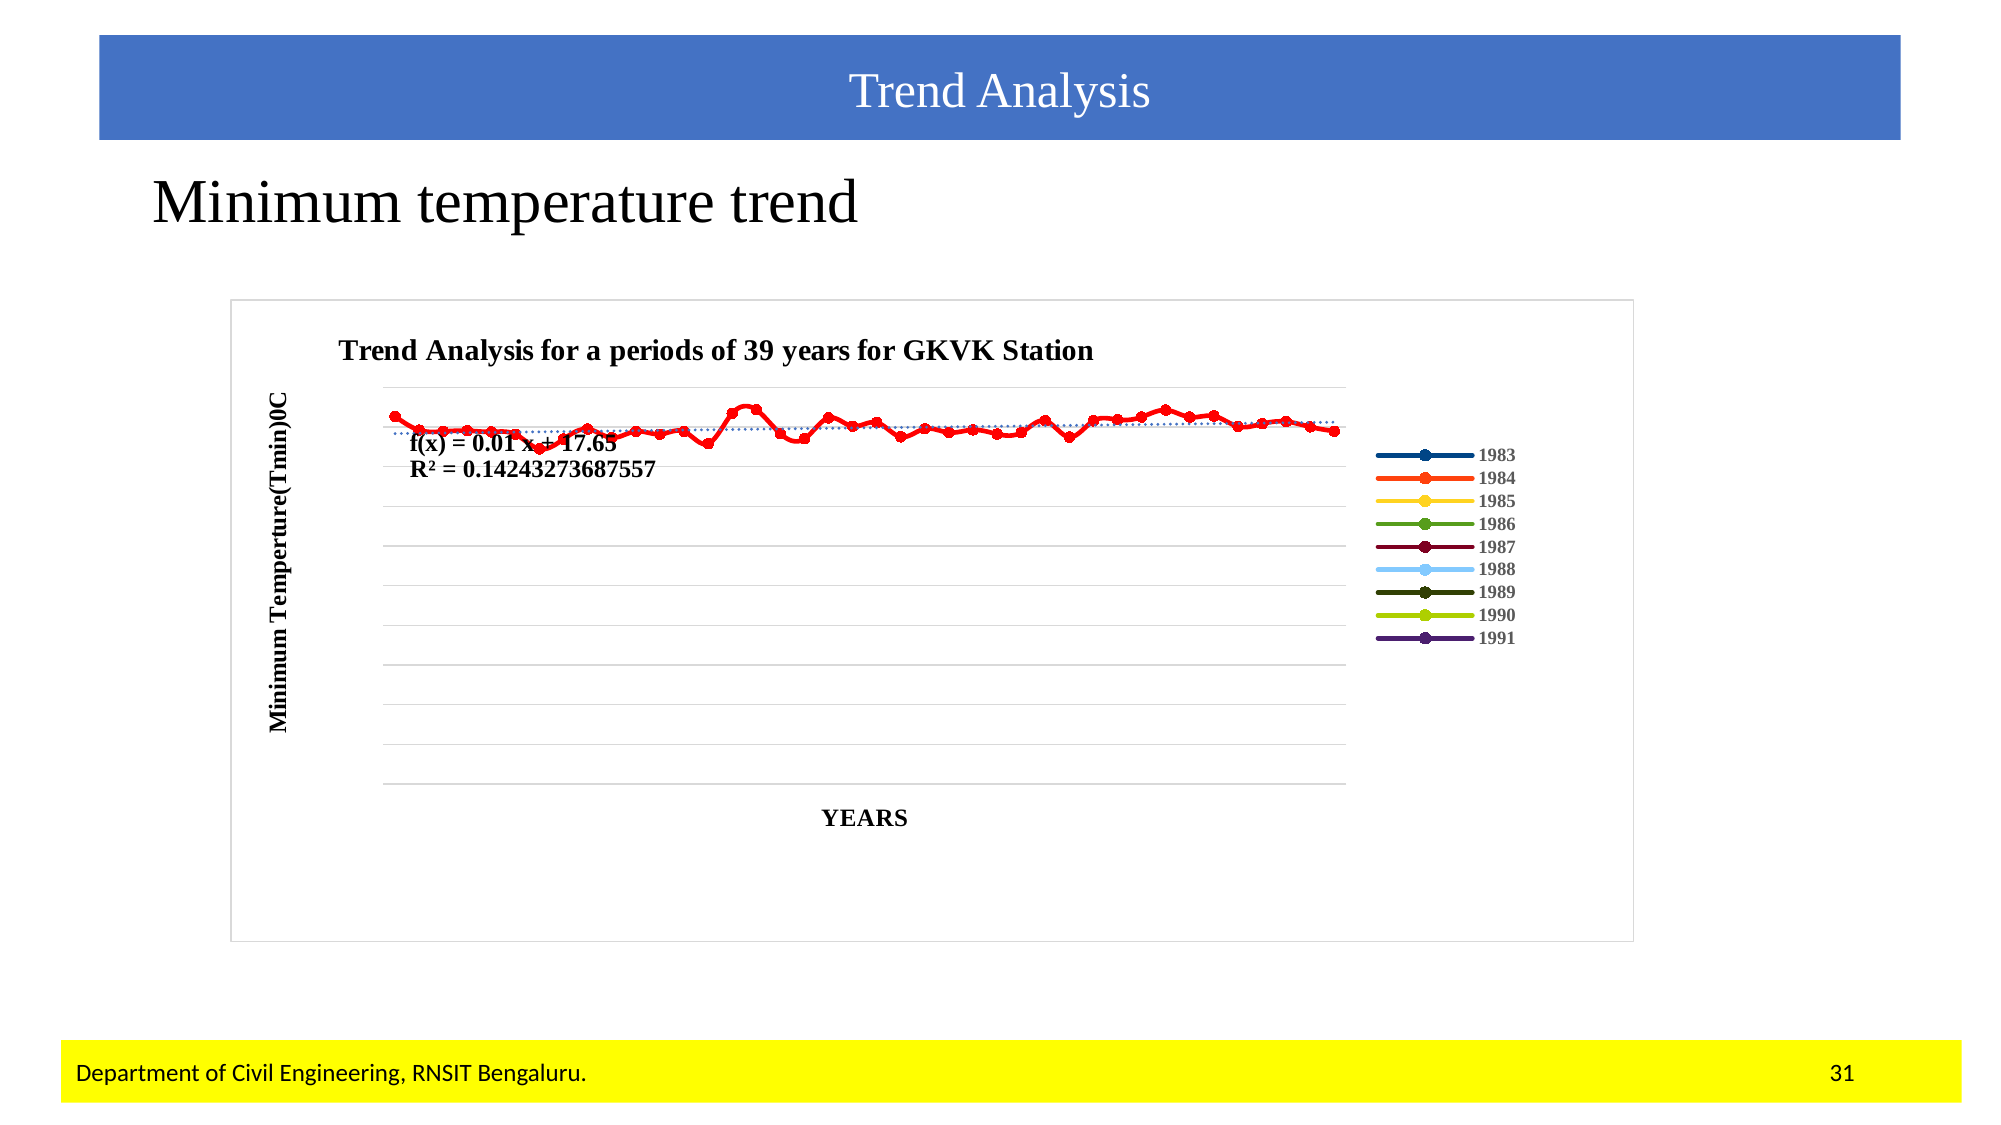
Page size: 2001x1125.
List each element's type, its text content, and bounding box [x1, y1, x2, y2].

chart [230, 299, 1635, 943]
title Minimum temperature trend [137, 140, 1863, 278]
text_box Department of Civil Engineering, RNSIT Bengaluru. 31 [61, 1040, 1962, 1103]
text_box Trend Analysis [99, 35, 1901, 140]
